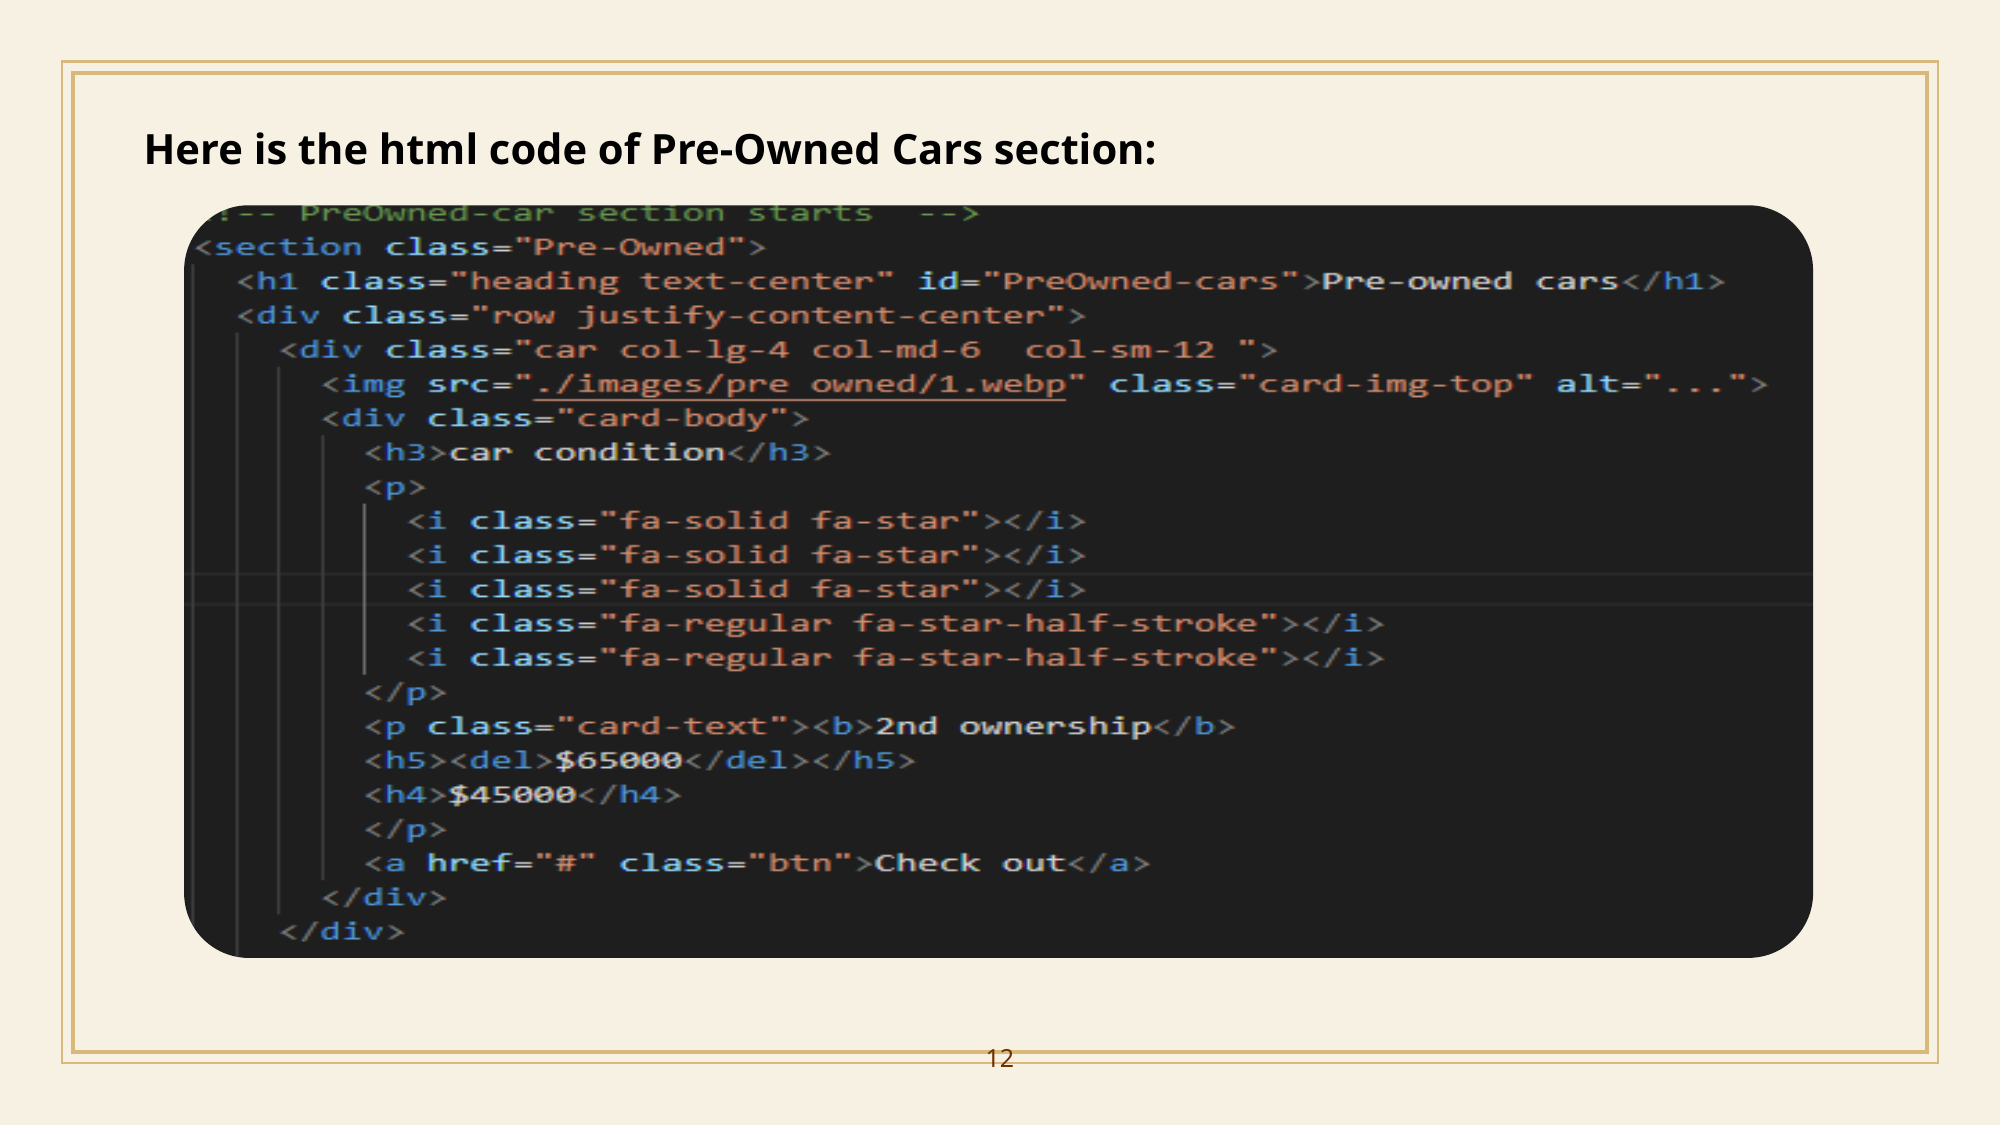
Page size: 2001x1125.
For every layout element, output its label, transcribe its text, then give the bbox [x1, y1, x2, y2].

slide_number 12 [954, 1029, 1045, 1089]
picture [184, 205, 1814, 958]
text_box Here is the html code of Pre-Owned Cars section: [128, 115, 1524, 181]
